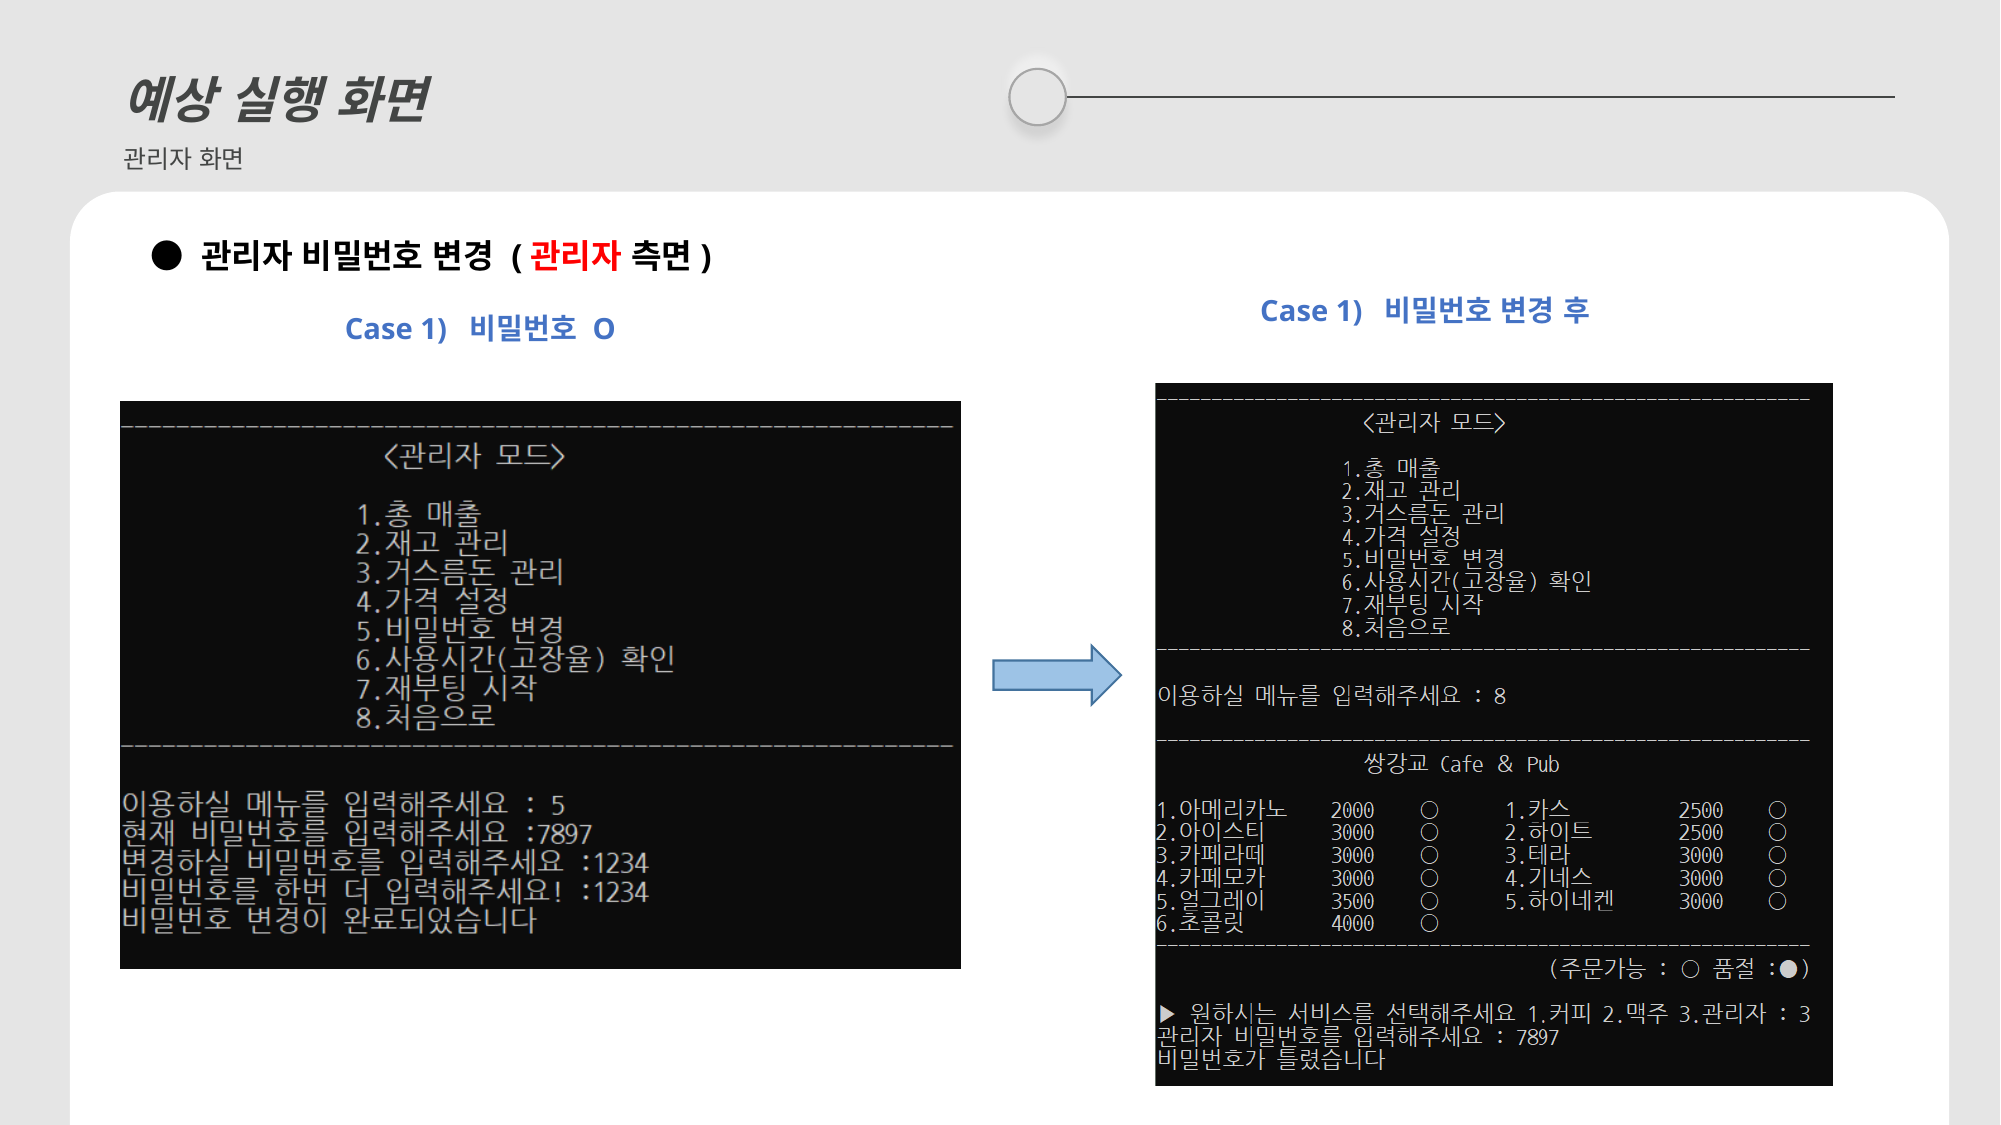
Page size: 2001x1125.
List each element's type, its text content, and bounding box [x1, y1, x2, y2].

text_box [68, 190, 1951, 1125]
text_box ▶ 메뉴를 입력해주세요. 1 [961, 401, 969, 491]
text_box Case 1) 비밀번호 O [330, 323, 917, 376]
text_box ● 관리자 비밀번호 변경 (관리자 측면) [135, 227, 942, 323]
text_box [1009, 68, 1066, 126]
text_box [992, 643, 1123, 707]
text_box 예상 실행 화면 관리자 화면 [108, 30, 873, 181]
text_box Case 1) 비밀번호 변경 후 [1245, 285, 1833, 358]
picture [120, 401, 961, 969]
picture [1155, 383, 1833, 1086]
